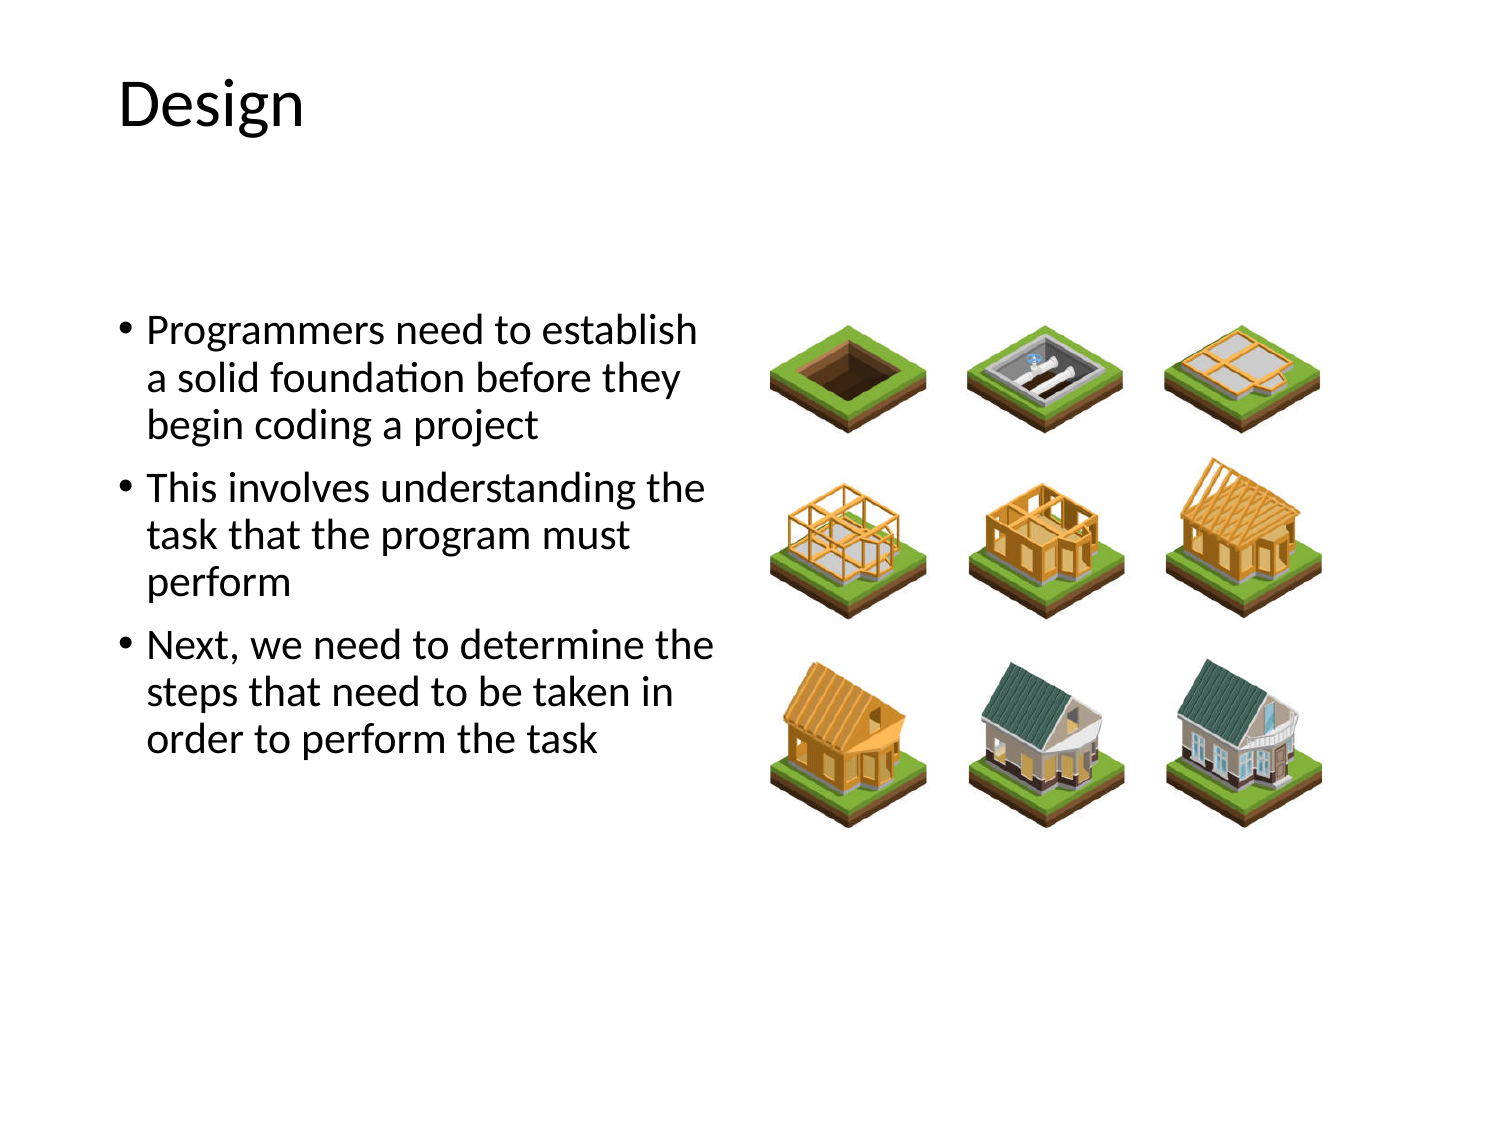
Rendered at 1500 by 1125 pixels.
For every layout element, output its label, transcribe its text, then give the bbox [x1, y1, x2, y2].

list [769, 325, 1322, 829]
title Design [103, 59, 1397, 278]
list Programmers need to establish a solid foundation before they begin coding a project This involves understanding the task that the program must perform Next, we need to determine the steps that need to be taken in order to perform the task [103, 299, 741, 1014]
